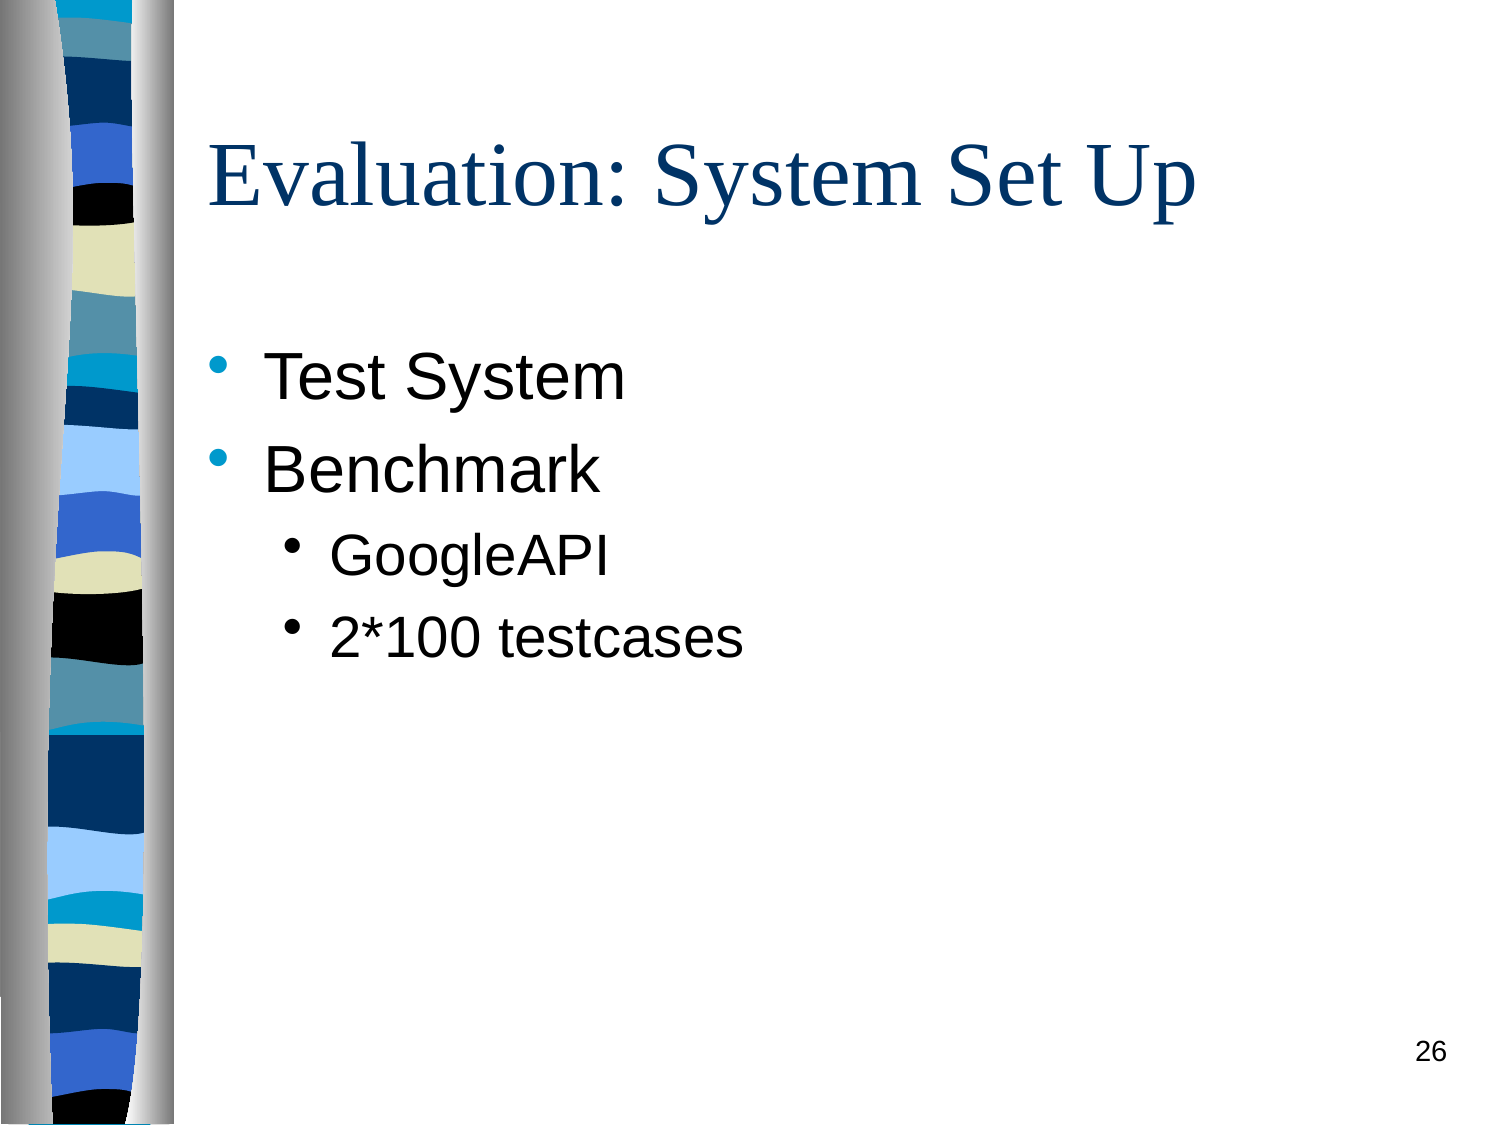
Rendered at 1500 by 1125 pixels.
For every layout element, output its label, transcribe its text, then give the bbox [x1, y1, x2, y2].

slide_number 26 [1149, 1024, 1463, 1101]
title Evaluation: System Set Up [192, 74, 1468, 263]
list Test System Benchmark GoogleAPI 2*100 testcases [192, 324, 1468, 1001]
